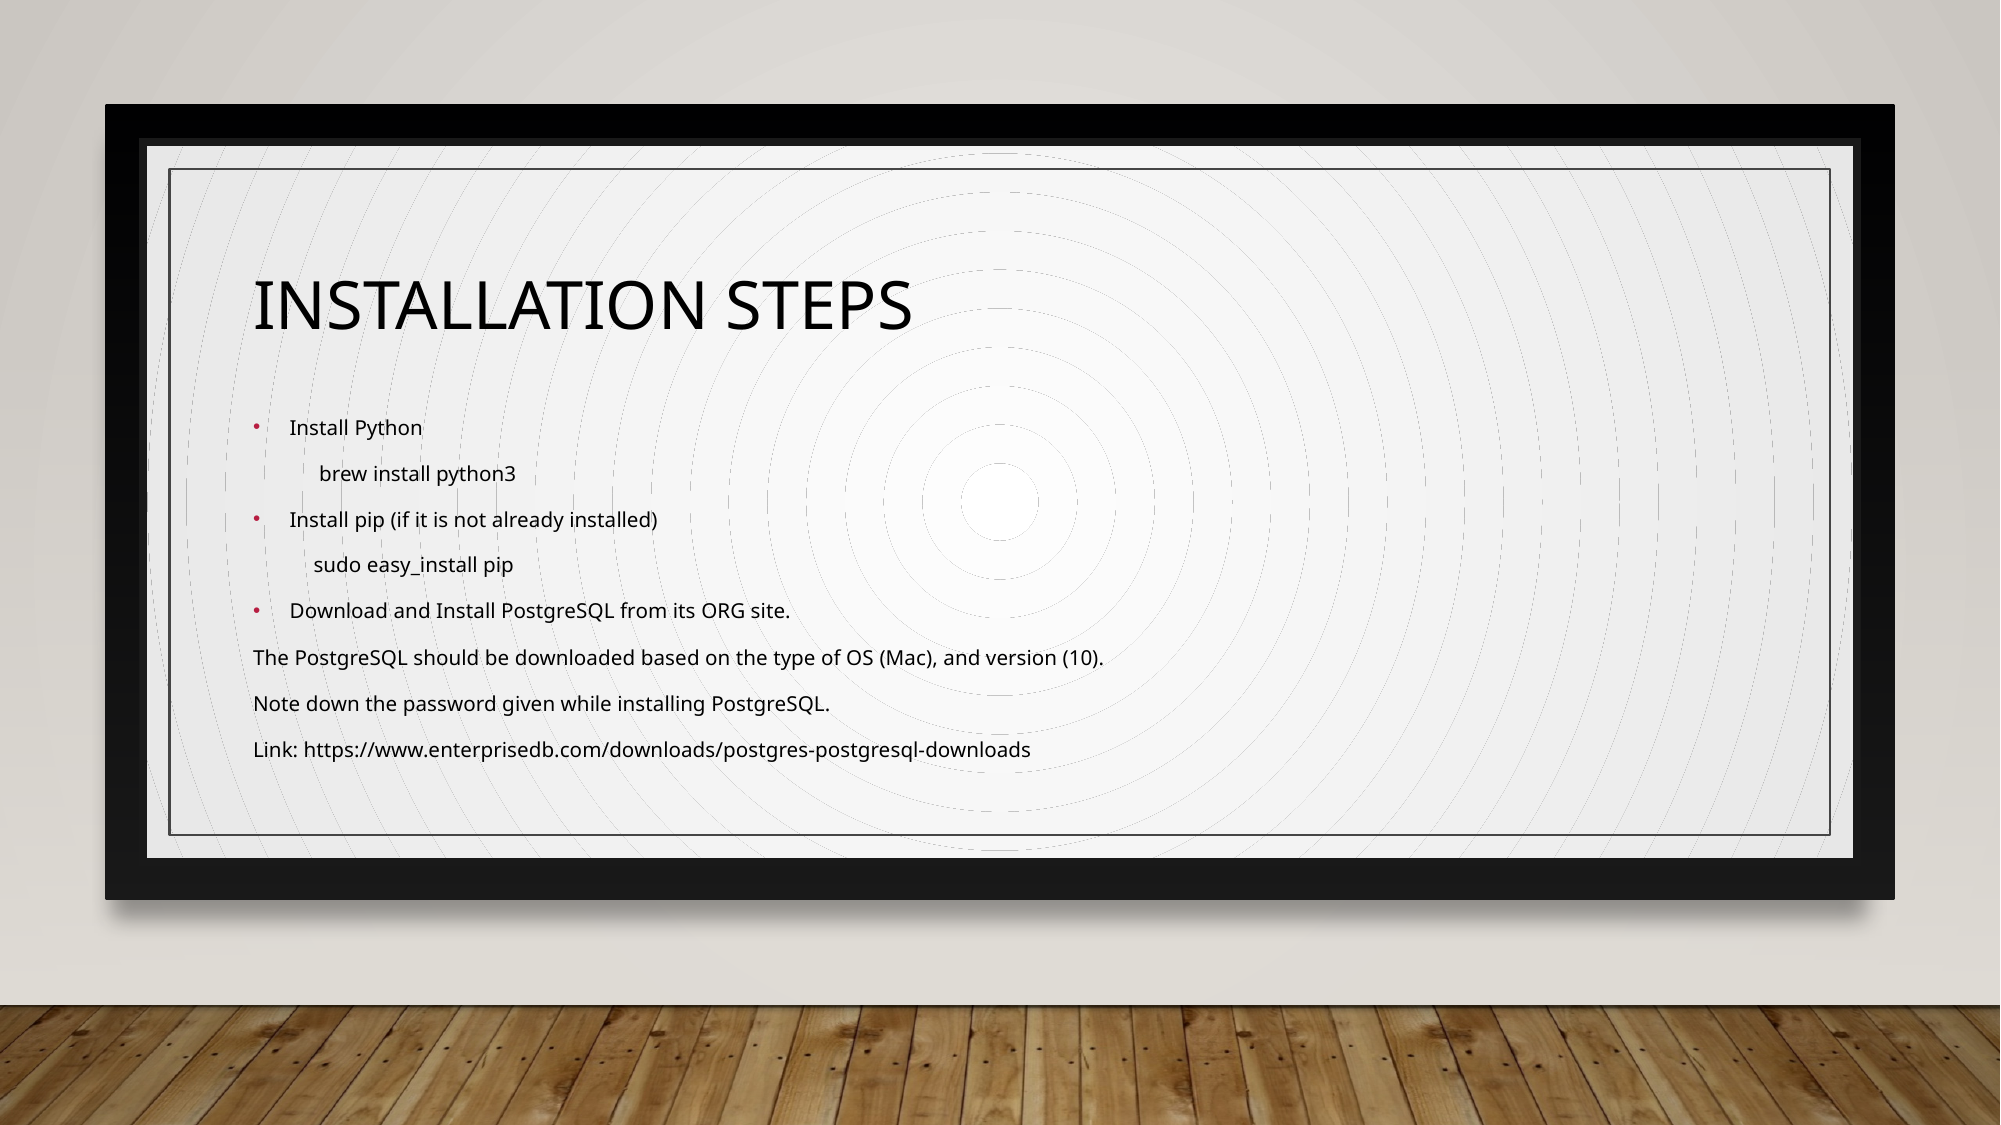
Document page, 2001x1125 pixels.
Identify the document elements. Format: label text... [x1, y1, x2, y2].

text_box [105, 104, 1895, 900]
list Install Python brew install python3 Install pip (if it is not already installed) sudo easy_install pip Download and Install PostgreSQL from its ORG site. The PostgreSQL should be downloaded based on the type of OS (Mac), and version (10). Note down the password given while installing PostgreSQL. Link: https://www.enterprisedb.com/downloads/postgres-postgresql-downloads [238, 404, 1781, 799]
picture [0, 1004, 2000, 1125]
text_box [168, 168, 1831, 836]
title Installation steps [238, 225, 1781, 391]
text_box [0, 330, 2000, 1004]
text_box [142, 141, 1858, 863]
text_box [0, 0, 2000, 330]
